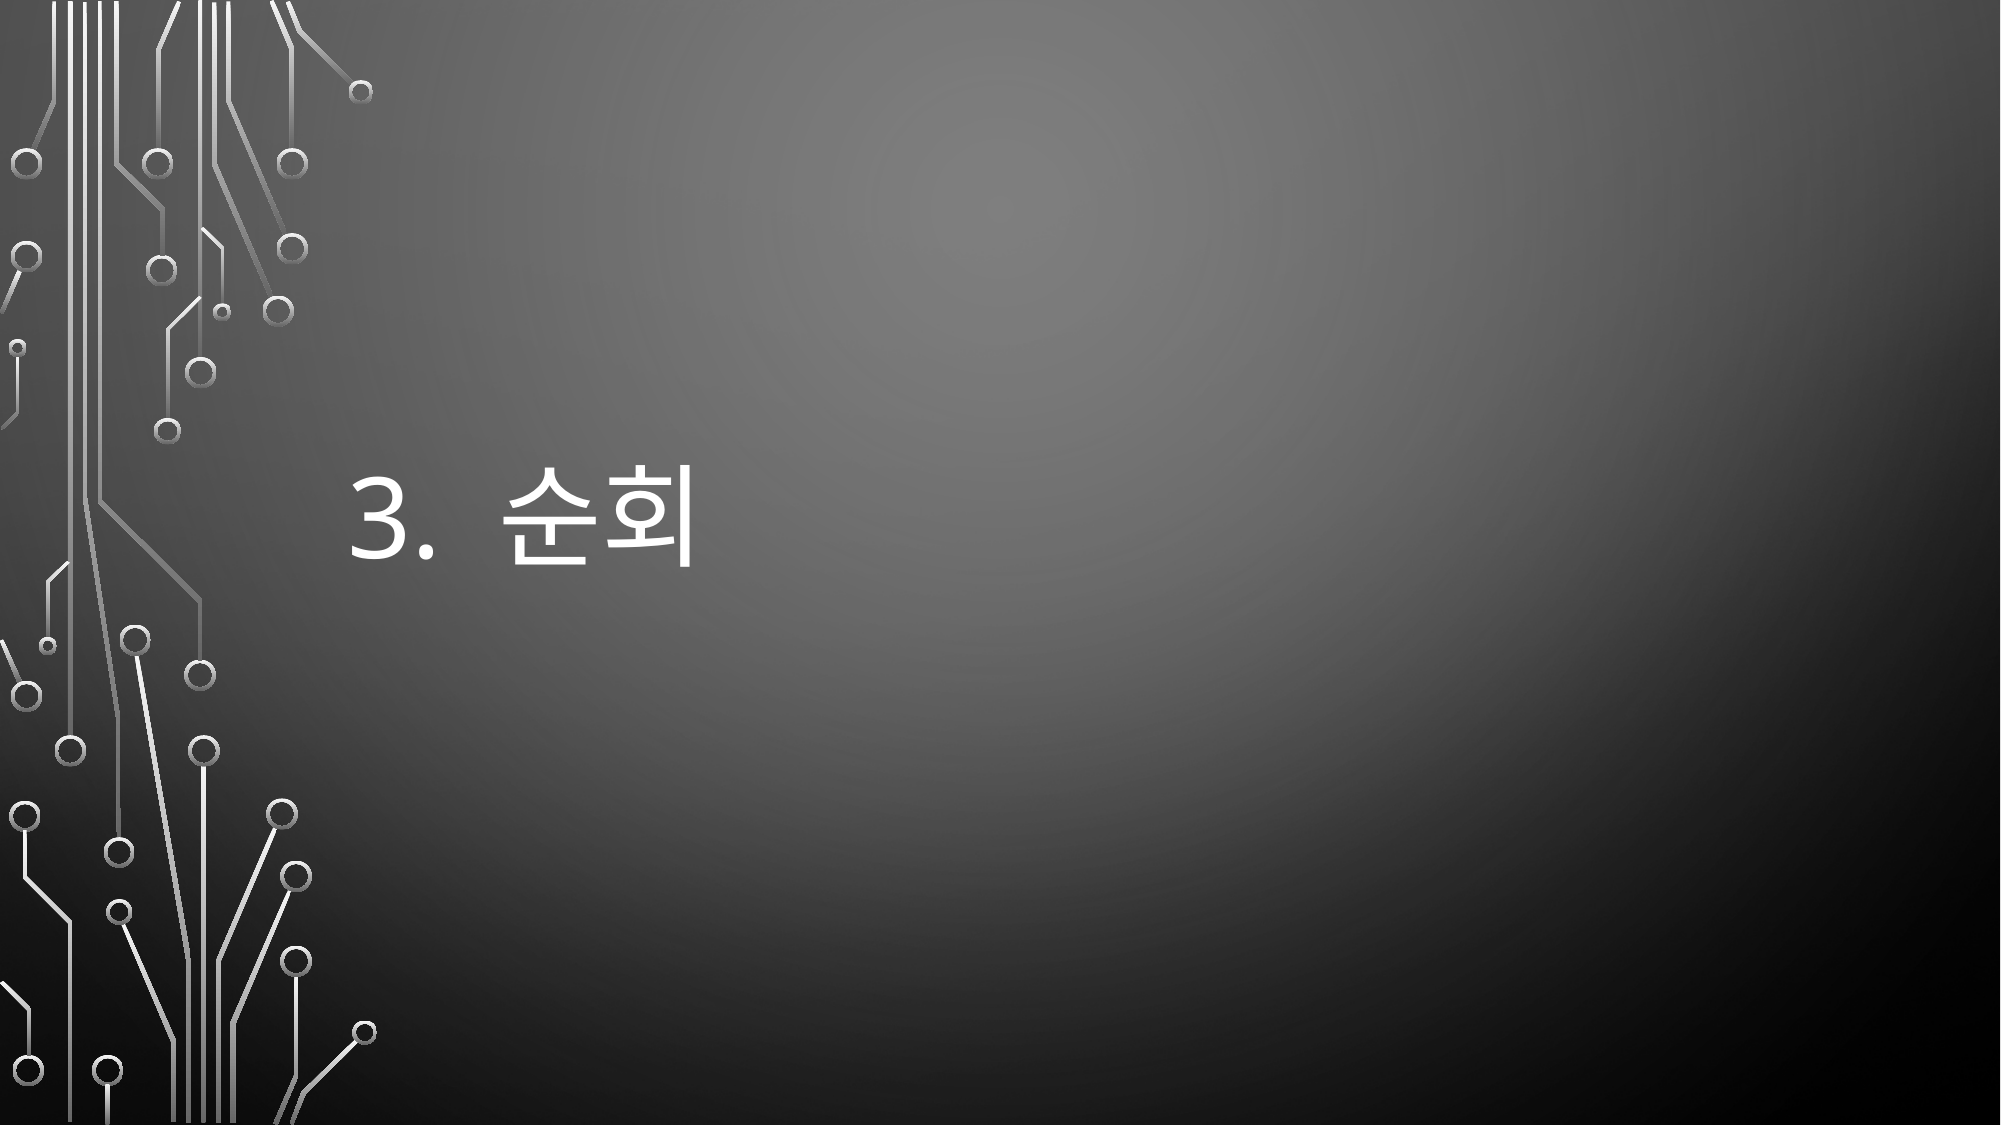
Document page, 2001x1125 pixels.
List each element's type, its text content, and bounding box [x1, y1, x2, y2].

title 3. 순회 [332, 83, 1780, 960]
